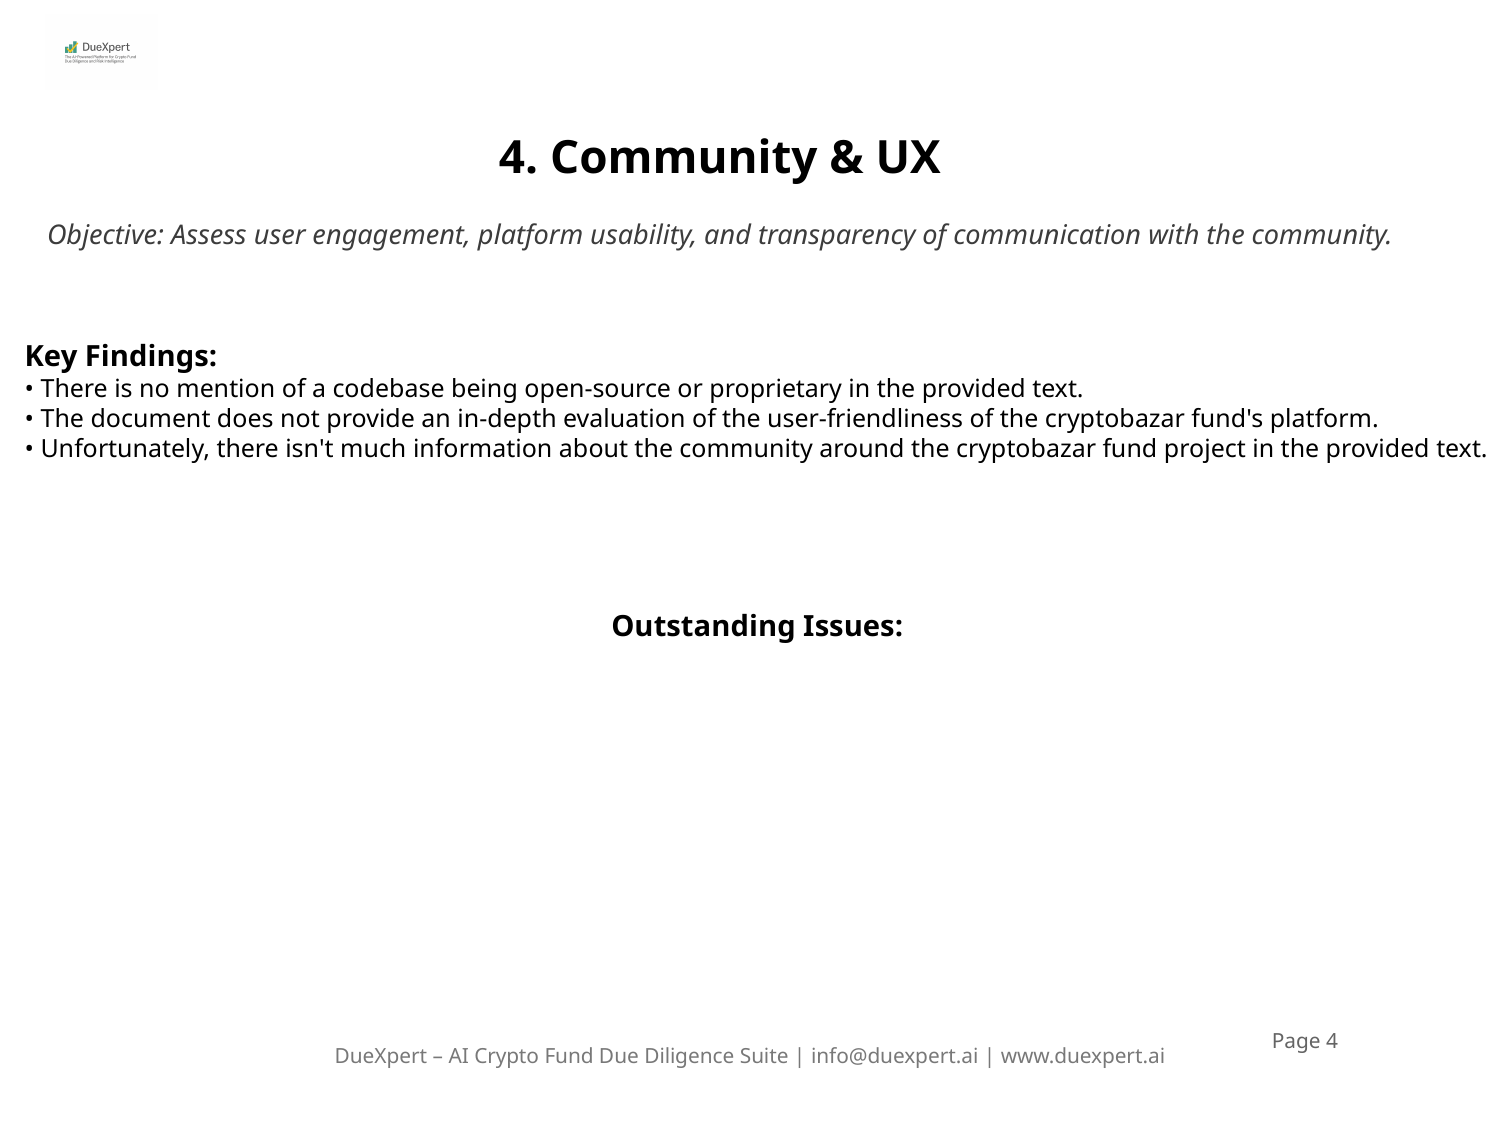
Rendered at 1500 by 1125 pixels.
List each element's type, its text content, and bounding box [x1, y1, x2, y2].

text_box Outstanding Issues: [596, 599, 919, 650]
picture [44, 14, 158, 91]
text_box DueXpert – AI Crypto Fund Due Diligence Suite | info@duexpert.ai | www.duexpert.ai [319, 1035, 1181, 1075]
text_box Page 4 [1257, 1020, 1353, 1060]
text_box Objective: Assess user engagement, platform usability, and transparency of communication with the community. [32, 209, 1408, 258]
text_box 4. Community & UX [484, 120, 956, 190]
text_box Key Findings: • There is no mention of a codebase being open-source or proprietary in the provided text. • The document does not provide an in-depth evaluation of the user-friendliness of the cryptobazar fund's platform. • Unfortunately, there isn't much information about the community around the cryptobazar fund project in the provided text. [9, 329, 1500, 470]
